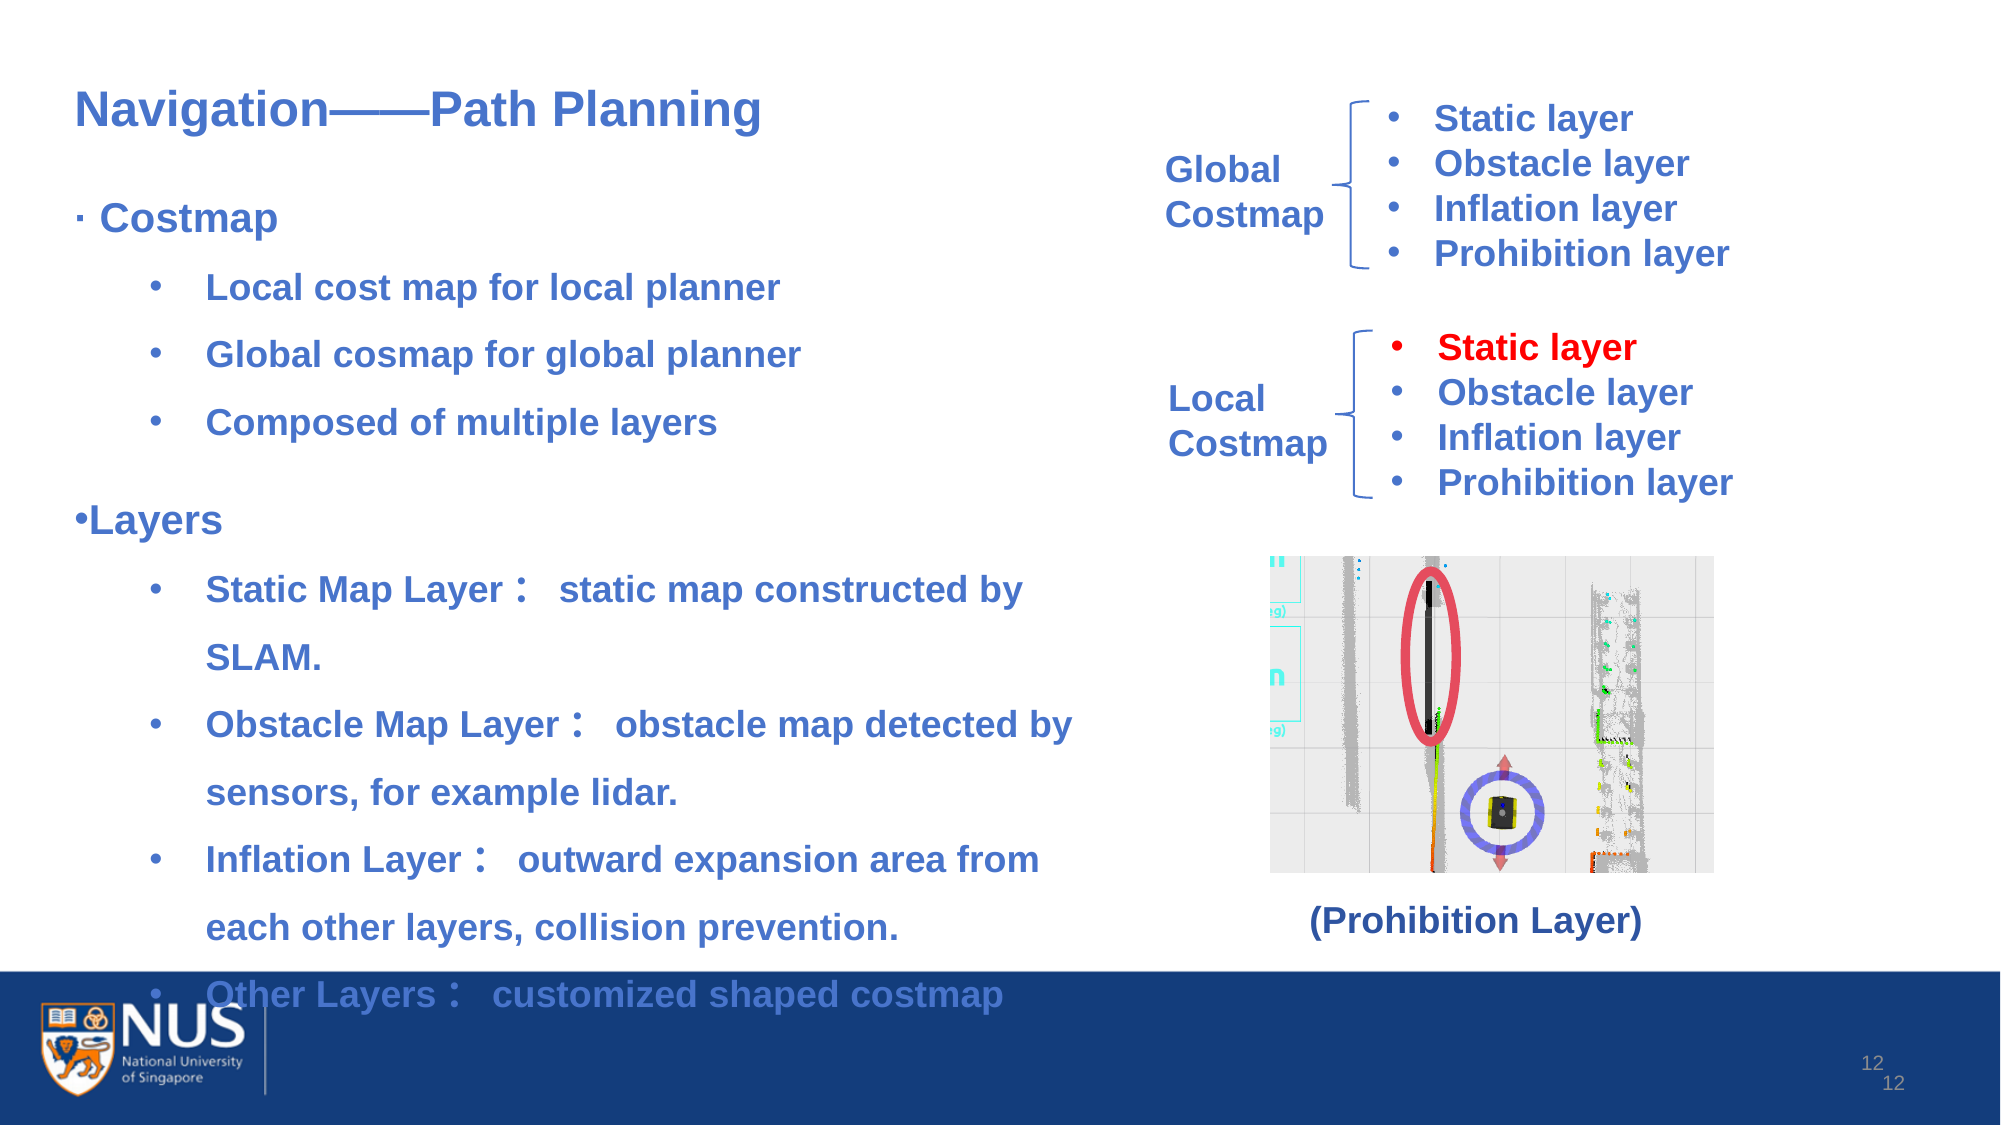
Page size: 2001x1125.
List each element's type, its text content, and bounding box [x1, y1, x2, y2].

slide_number 12 [1456, 1035, 1900, 1088]
text_box [1352, 472, 1373, 499]
text_box [1349, 100, 1370, 137]
picture [0, 0, 2001, 1125]
text_box Static layer Obstacle layer Inflation layer Prohibition layer [1372, 86, 1916, 282]
text_box Global Costmap [1150, 137, 1370, 243]
text_box · Costmap Local cost map for local planner Global cosmap for global planner Composed of multiple layers Layers Static Map Layer：static map constructed by SLAM. Obstacle Map Layer：obstacle map detected by sensors, for example lidar. Inflation Layer：outward expansion area from each other layers, collision prevention. Other Layers：customized shaped costmap [59, 183, 1151, 1125]
text_box Static layer Obstacle layer Inflation layer Prohibition layer [1375, 315, 1920, 511]
text_box 12 [1477, 1056, 1920, 1109]
text_box Local Costmap [1153, 366, 1373, 472]
text_box Navigation——Path Planning [59, 39, 1295, 144]
text_box (Prohibition Layer) [1294, 888, 1690, 949]
text_box [1349, 243, 1370, 270]
text_box [1352, 329, 1373, 366]
